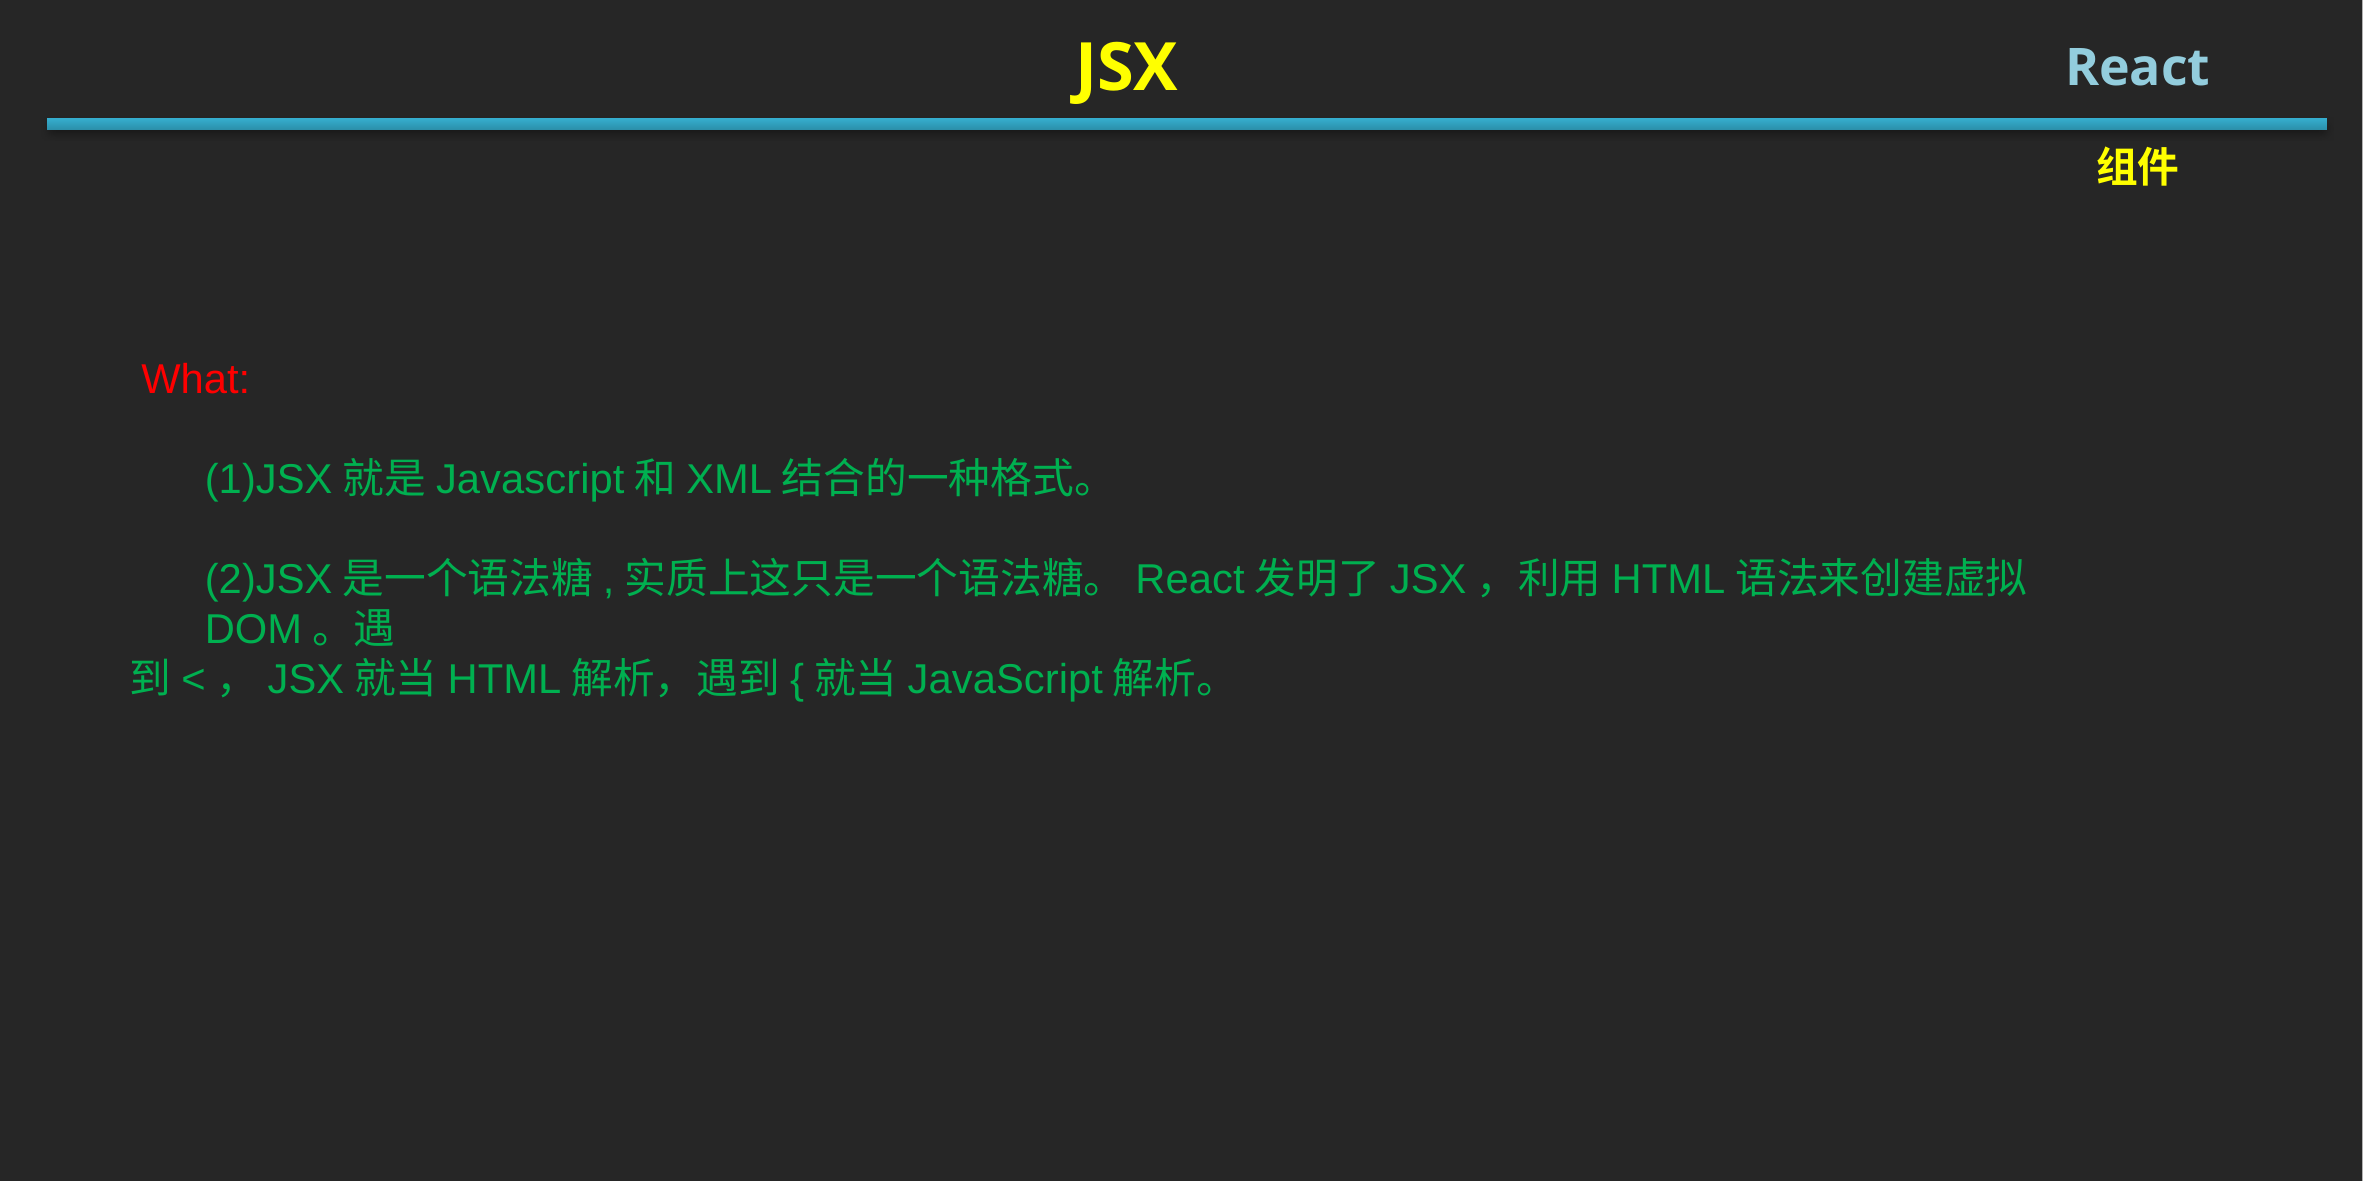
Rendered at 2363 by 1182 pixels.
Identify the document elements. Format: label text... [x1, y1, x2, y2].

text_box What: (1)JSX就是Javascript和XML结合的一种格式。 (2)JSX是一个语法糖,实质上这只是一个语法糖。React发明了JSX，利用HTML语法来创建虚拟DOM。遇 到<，JSX就当HTML解析，遇到{就当JavaScript解析。 [114, 344, 2143, 710]
text_box JSX [1060, 16, 1194, 112]
text_box 组件 [1913, 129, 2363, 201]
text_box [47, 118, 2327, 130]
title React [1972, 23, 2304, 107]
